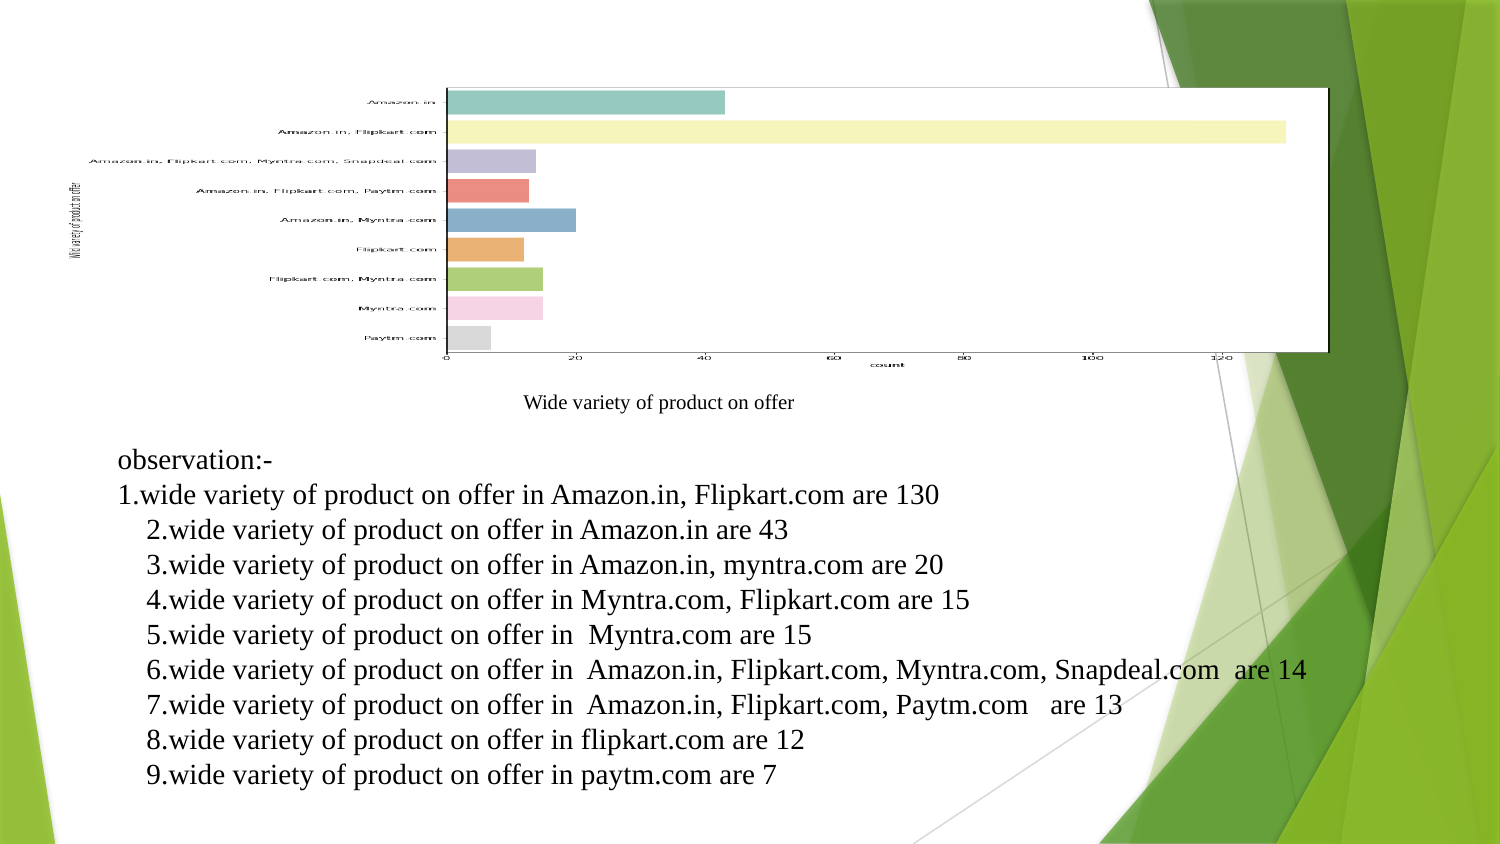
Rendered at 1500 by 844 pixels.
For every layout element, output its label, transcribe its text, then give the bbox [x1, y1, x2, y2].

text_box Wide variety of product on offer [508, 381, 810, 422]
picture [61, 83, 1338, 371]
text_box observation:- 1.wide variety of product on offer in Amazon.in, Flipkart.com are 130 2.wide variety of product on offer in Amazon.in are 43 3.wide variety of product on offer in Amazon.in, myntra.com are 20 4.wide variety of product on offer in Myntra.com, Flipkart.com are 15 5.wide variety of product on offer in Myntra.com are 15 6.wide variety of product on offer in Amazon.in, Flipkart.com, Myntra.com, Snapdeal.com are 14 7.wide variety of product on offer in Amazon.in, Flipkart.com, Paytm.com are 13 8.wide variety of product on offer in flipkart.com are 12 9.wide variety of product on offer in paytm.com are 7 [102, 432, 1323, 798]
